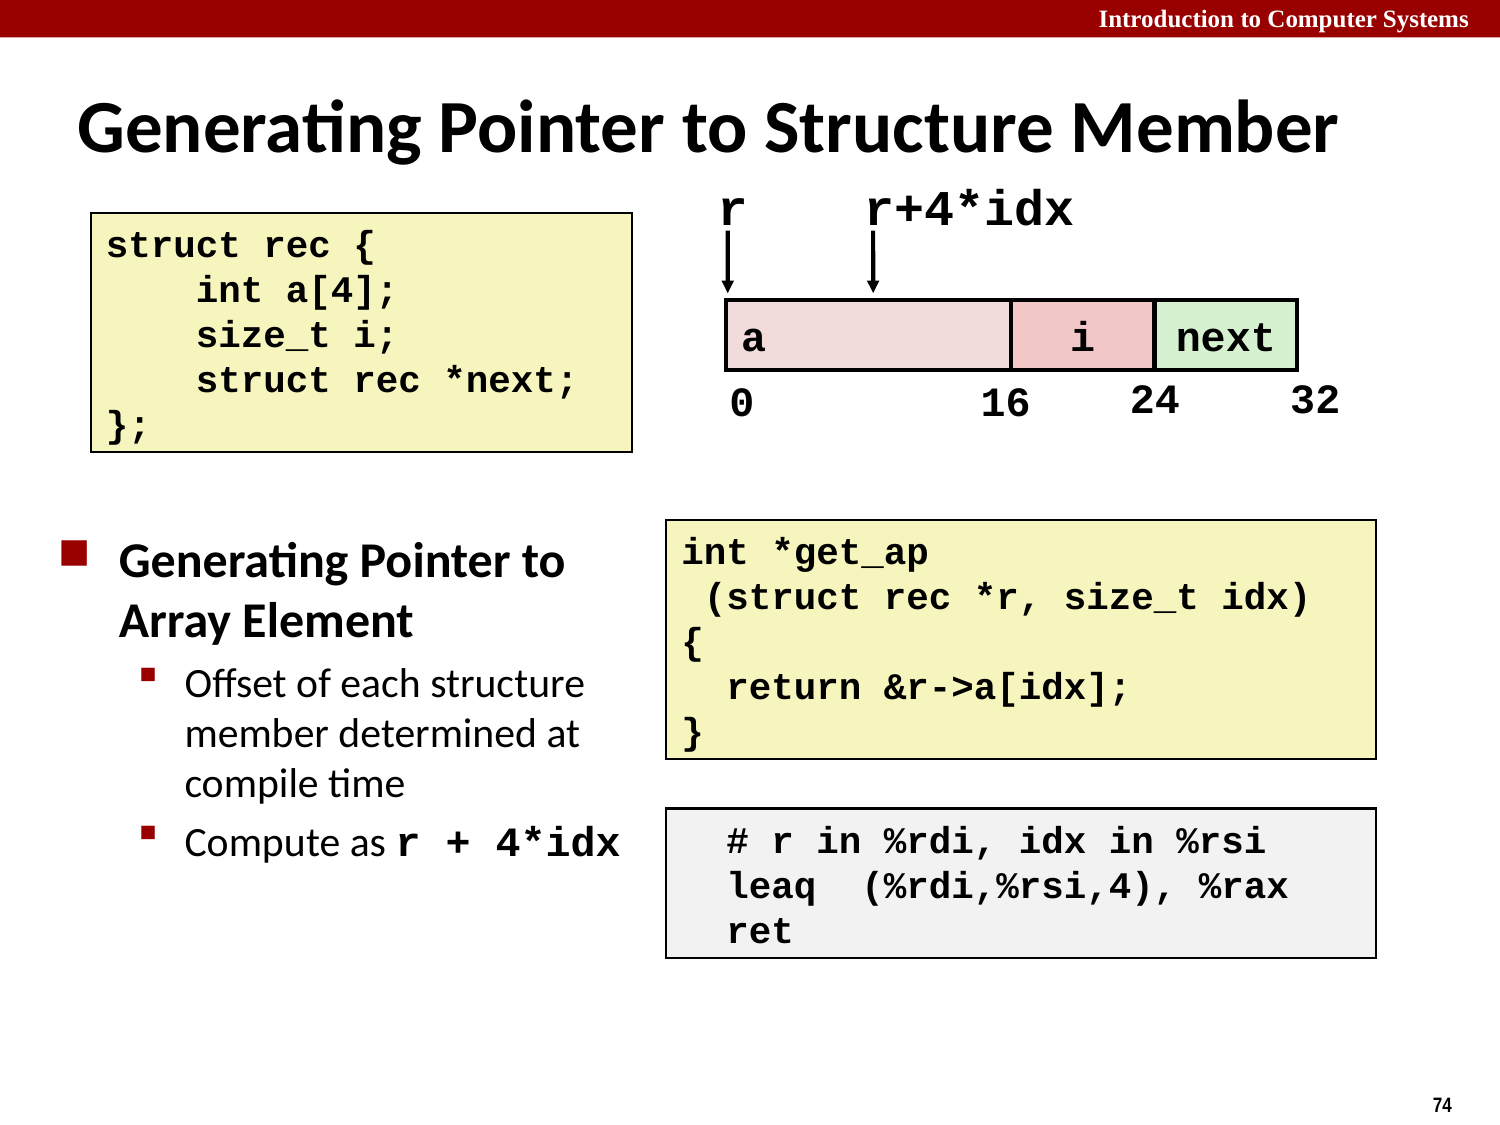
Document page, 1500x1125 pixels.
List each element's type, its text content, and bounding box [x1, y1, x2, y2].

text_box # r in %rdi, idx in %rsi leaq (%rdi,%rsi,4), %rax ret [692, 808, 1377, 958]
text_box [702, 167, 1356, 433]
text_box int *get_ap (struct rec *r, size_t idx) { return &r->a[idx]; } [692, 519, 1377, 760]
list Generating Pointer to Array Element Offset of each structure member determined at compile time Compute as r + 4*idx [47, 519, 692, 991]
text_box struct rec { int a[4]; size_t i; struct rec *next; }; [91, 212, 632, 453]
title Generating Pointer to Structure Member [62, 74, 1426, 170]
